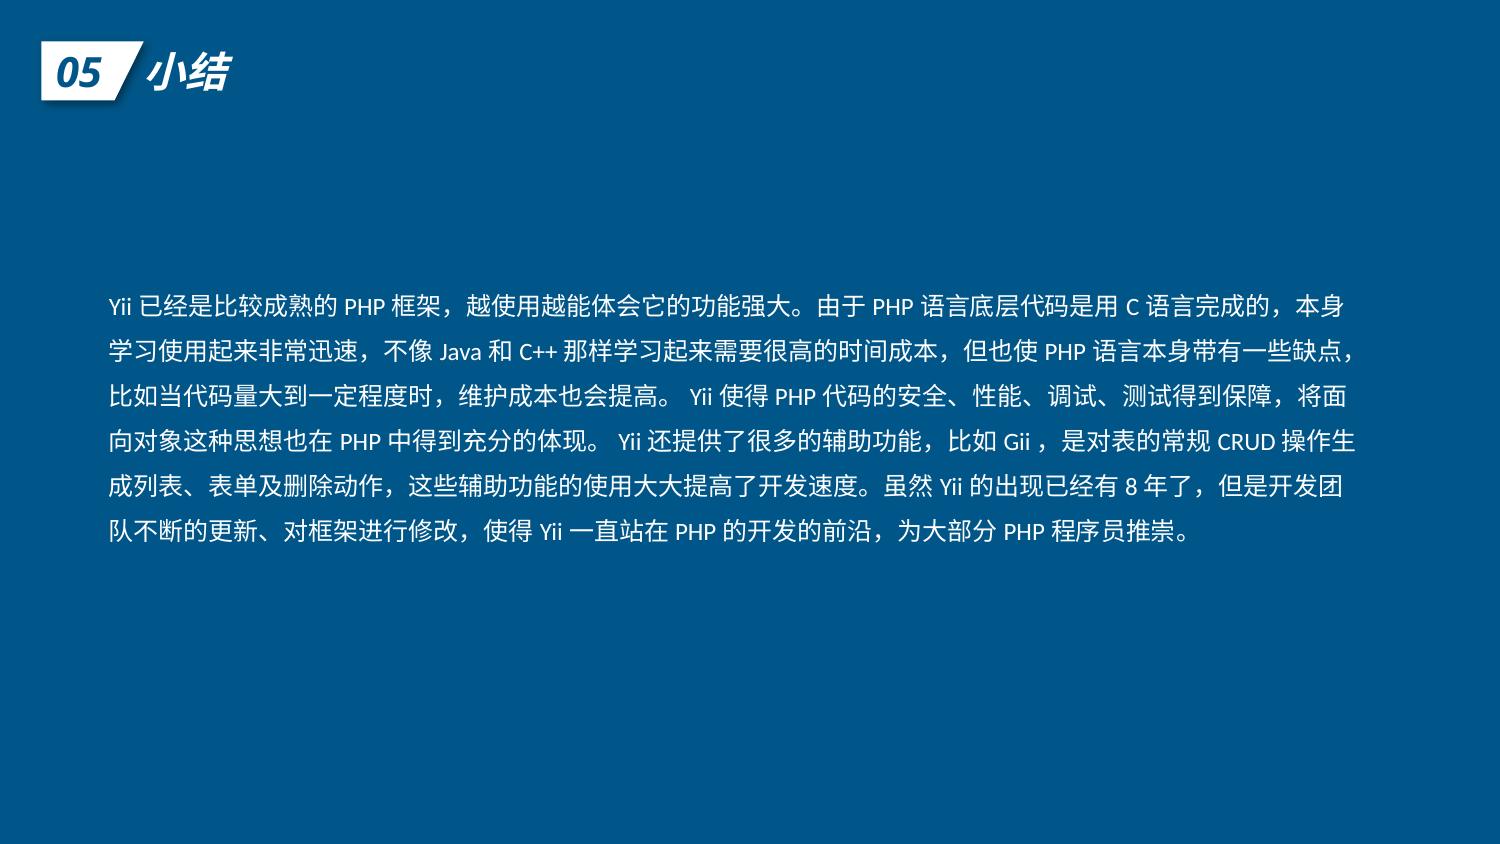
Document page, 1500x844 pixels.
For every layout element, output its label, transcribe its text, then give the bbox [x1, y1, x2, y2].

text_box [40, 37, 243, 104]
text_box Yii已经是比较成熟的PHP框架，越使用越能体会它的功能强大。由于PHP语言底层代码是用C语言完成的，本身学习使用起来非常迅速，不像Java和C++那样学习起来需要很高的时间成本，但也使PHP语言本身带有一些缺点，比如当代码量大到一定程度时，维护成本也会提高。Yii使得PHP代码的安全、性能、调试、测试得到保障，将面向对象这种思想也在PHP中得到充分的体现。Yii还提供了很多的辅助功能，比如Gii，是对表的常规CRUD操作生成列表、表单及删除动作，这些辅助功能的使用大大提高了开发速度。虽然Yii的出现已经有8年了，但是开发团队不断的更新、对框架进行修改，使得Yii一直站在PHP的开发的前沿，为大部分PHP程序员推崇。 [94, 268, 1382, 553]
